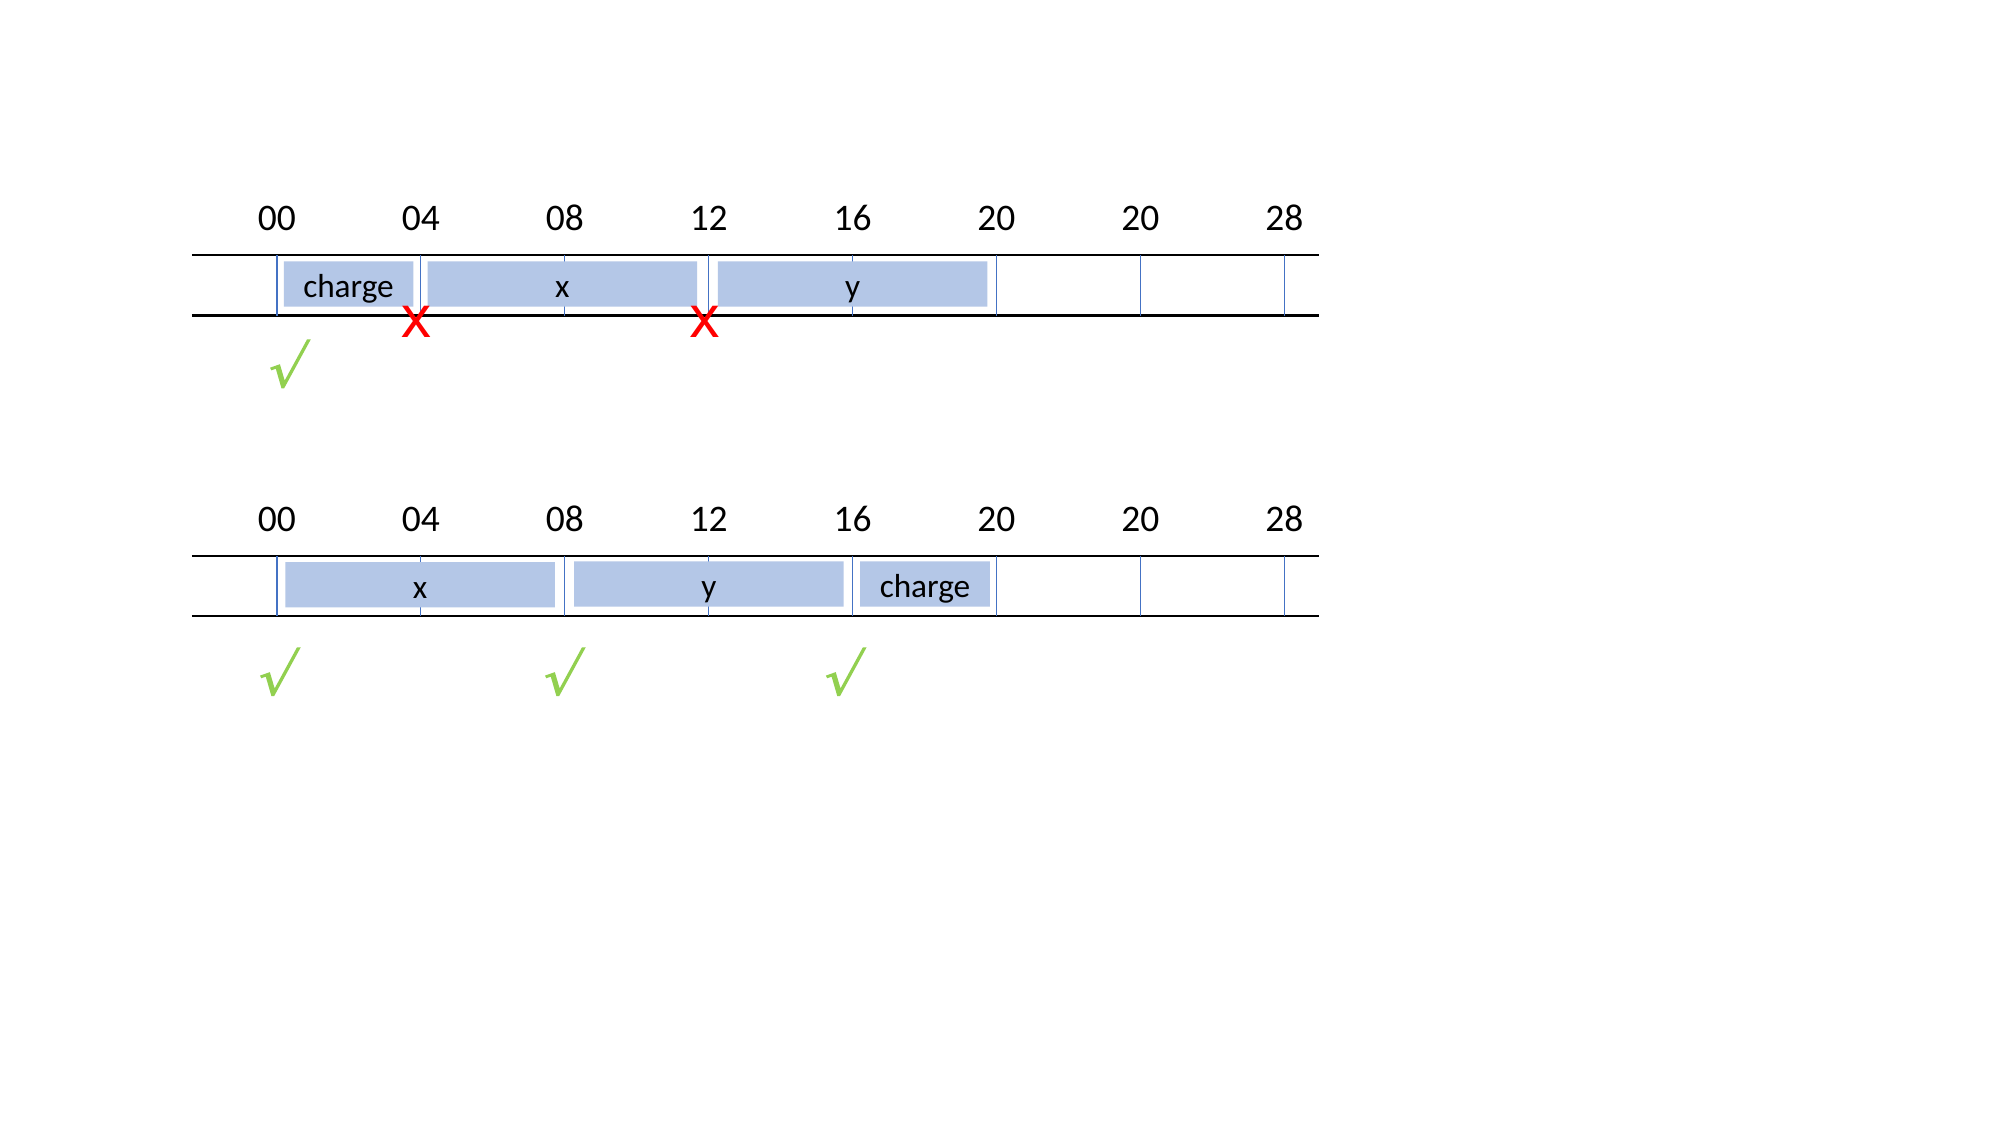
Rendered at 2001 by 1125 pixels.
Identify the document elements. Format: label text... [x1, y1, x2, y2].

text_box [191, 185, 1319, 316]
text_box x [385, 316, 447, 357]
text_box  [249, 321, 311, 407]
text_box  [239, 629, 301, 715]
text_box x [674, 316, 735, 357]
text_box  [524, 629, 586, 715]
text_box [191, 486, 1319, 617]
text_box  [805, 629, 867, 715]
